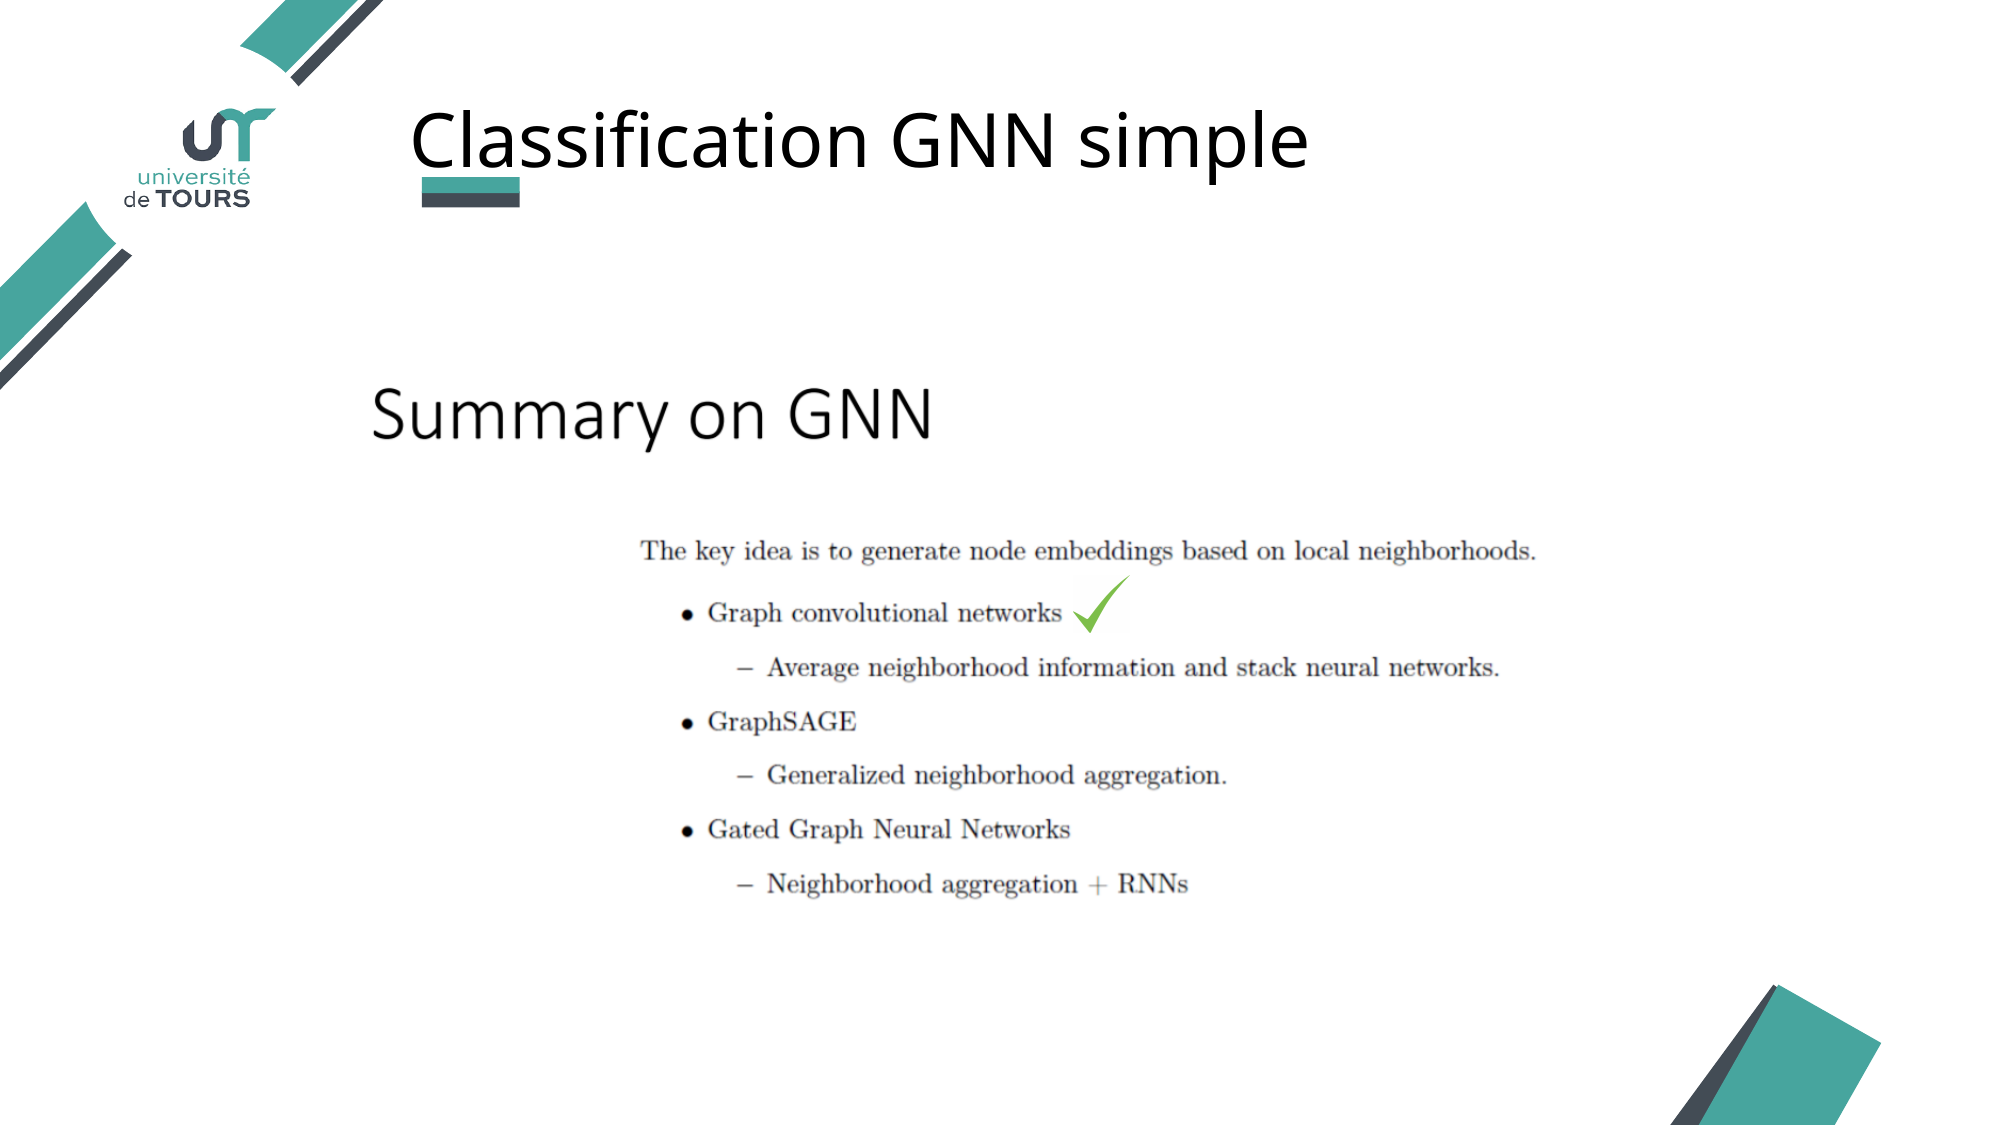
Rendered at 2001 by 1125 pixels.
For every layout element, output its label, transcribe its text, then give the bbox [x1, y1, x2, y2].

text_box [0, 201, 116, 362]
text_box [1697, 983, 1883, 1125]
picture [119, 76, 282, 239]
text_box Classification GNN simple [394, 84, 1425, 190]
text_box [76, 38, 325, 276]
text_box [1668, 983, 1776, 1125]
text_box [291, 0, 385, 86]
text_box [240, 0, 360, 72]
text_box [0, 249, 132, 392]
text_box [421, 176, 521, 194]
text_box [421, 194, 521, 208]
picture [311, 341, 1646, 929]
